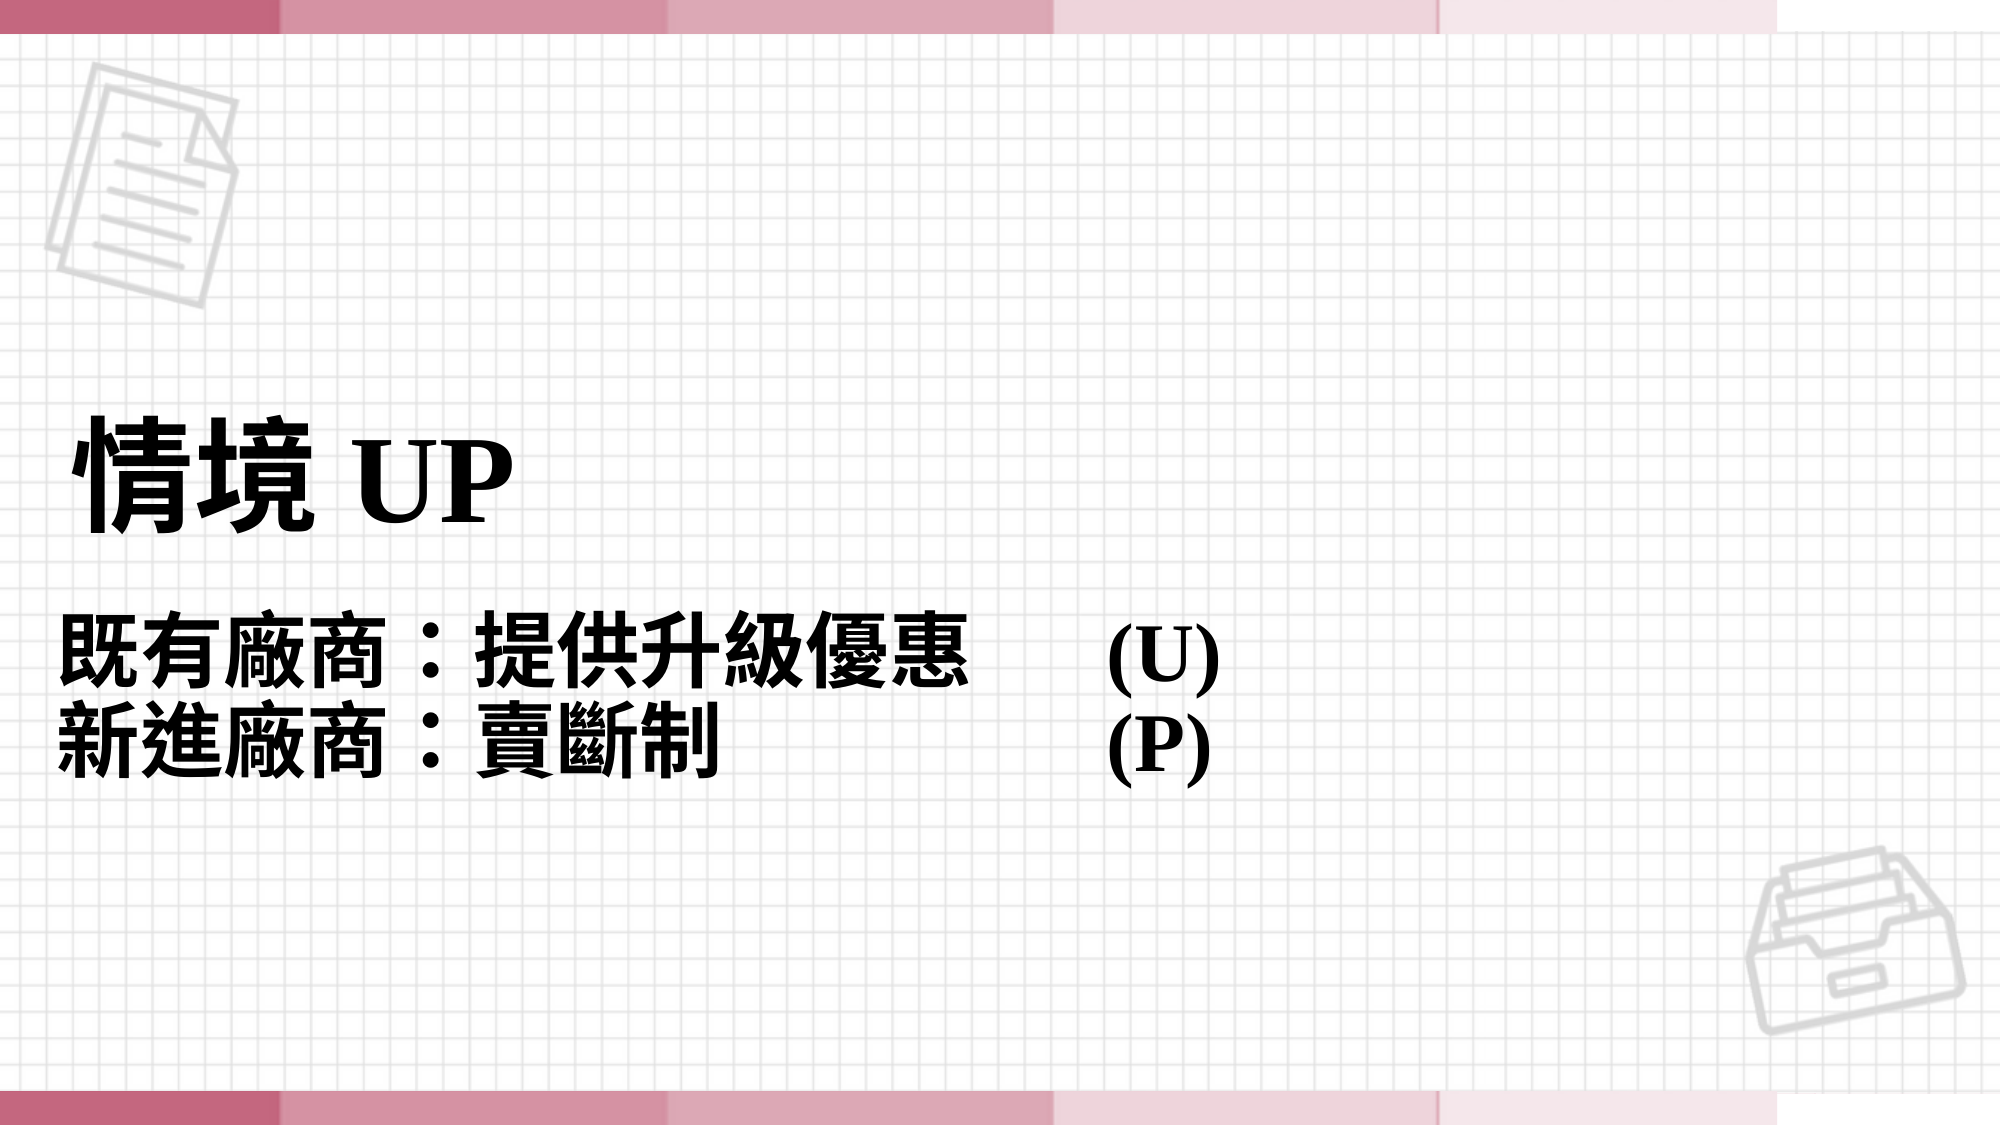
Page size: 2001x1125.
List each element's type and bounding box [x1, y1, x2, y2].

text_box [0, 0, 2000, 1125]
